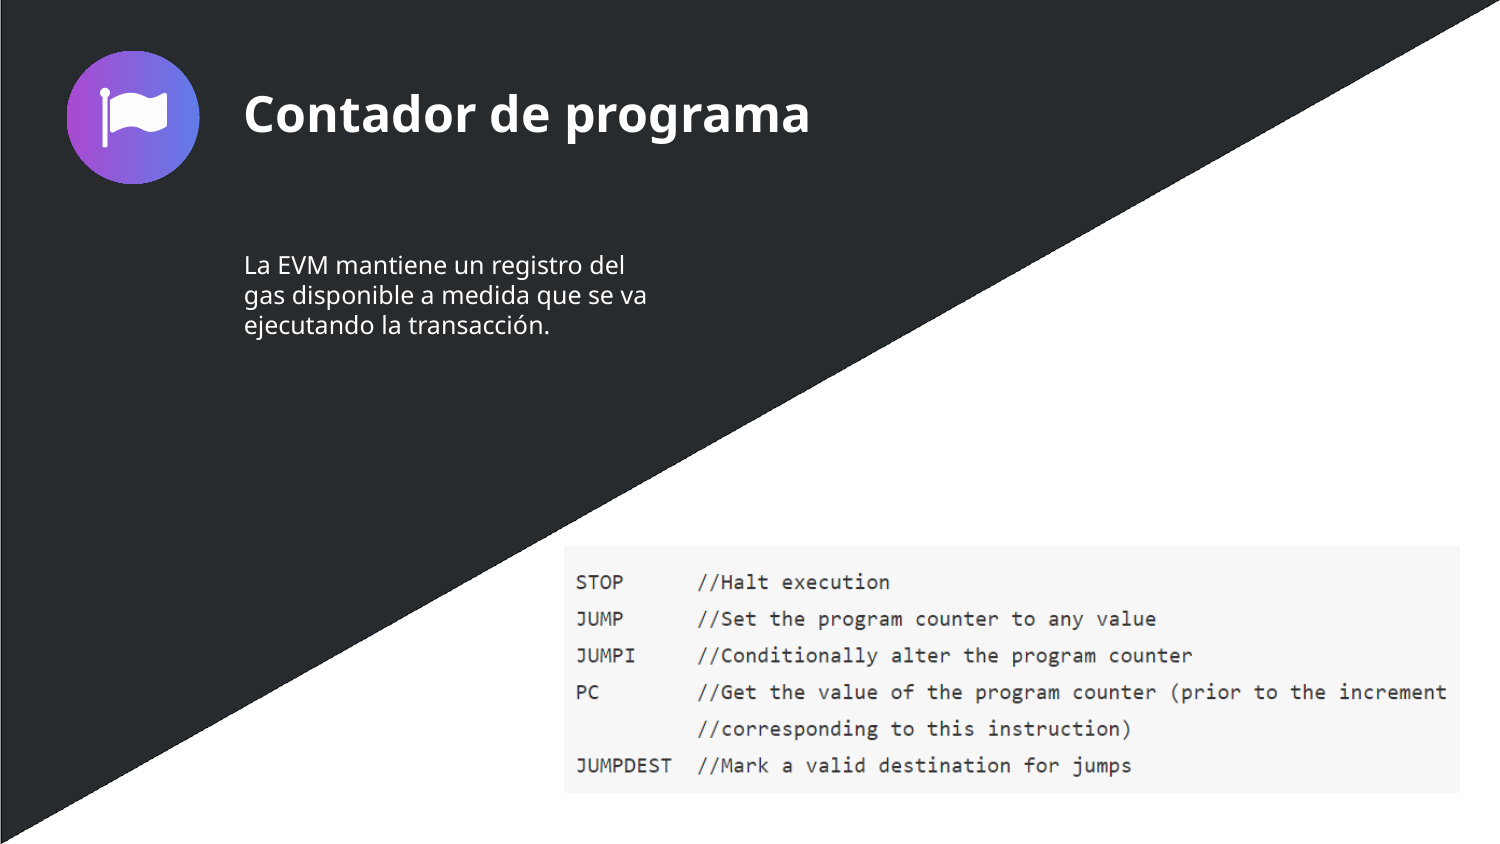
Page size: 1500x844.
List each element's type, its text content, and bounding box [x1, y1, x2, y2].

text_box Contador de programa [228, 67, 1211, 158]
text_box La EVM mantiene un registro del gas disponible a medida que se va ejecutando la transacción. [228, 234, 685, 385]
picture [0, 0, 1500, 844]
text_box [66, 51, 200, 184]
